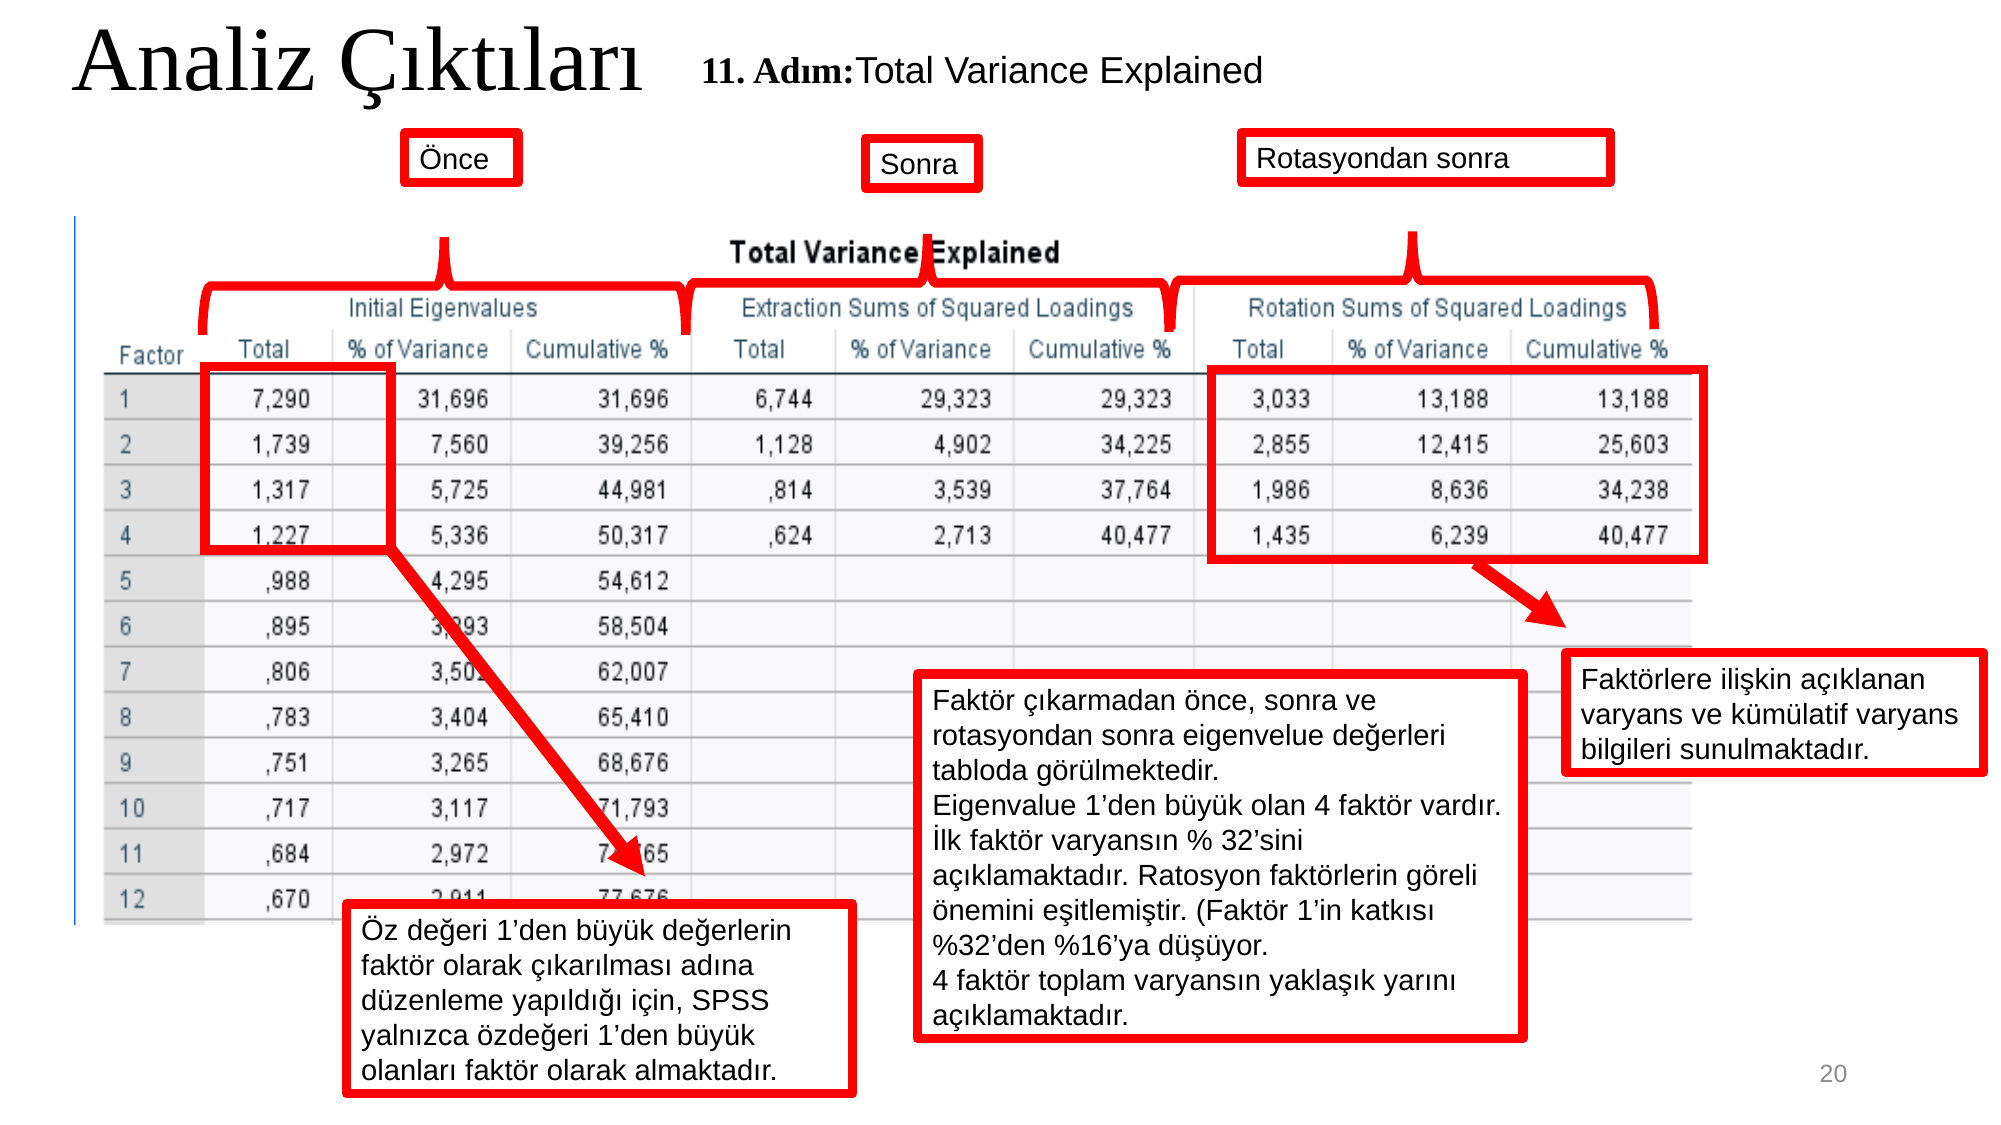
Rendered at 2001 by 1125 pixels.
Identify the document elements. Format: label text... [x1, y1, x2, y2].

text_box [391, 549, 645, 877]
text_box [1474, 562, 1567, 628]
title Analiz Çıktıları [56, 4, 1632, 145]
text_box Öz değeri 1’den büyük değerlerin faktör olarak çıkarılması adına düzenleme yapıldığı için, SPSS yalnızca özdeğeri 1’den büyük olanları faktör olarak almaktadır. [346, 925, 853, 1094]
text_box Faktör çıkarmadan önce, sonra ve rotasyondan sonra eigenvelue değerleri tabloda görülmektedir. Eigenvalue 1’den büyük olan 4 faktör vardır. İlk faktör varyansın % 32’sini açıklamaktadır. Ratosyon faktörlerin göreli önemini eşitlemiştir. (Faktör 1’in katkısı %32’den %16’ya düşüyor. 4 faktör toplam varyansın yaklaşık yarını açıklamaktadır. [917, 925, 1524, 1039]
slide_number 20 [1412, 1042, 1863, 1103]
text_box Faktörlere ilişkin açıklanan varyans ve kümülatif varyans bilgileri sunulmaktadır. [1704, 652, 1984, 773]
text_box Önce [404, 133, 518, 183]
text_box Rotasyondan sonra [1241, 132, 1611, 183]
text_box 11. Adım:Total Variance Explained [685, 38, 2000, 144]
text_box Sonra [865, 138, 979, 188]
picture [74, 216, 1704, 925]
